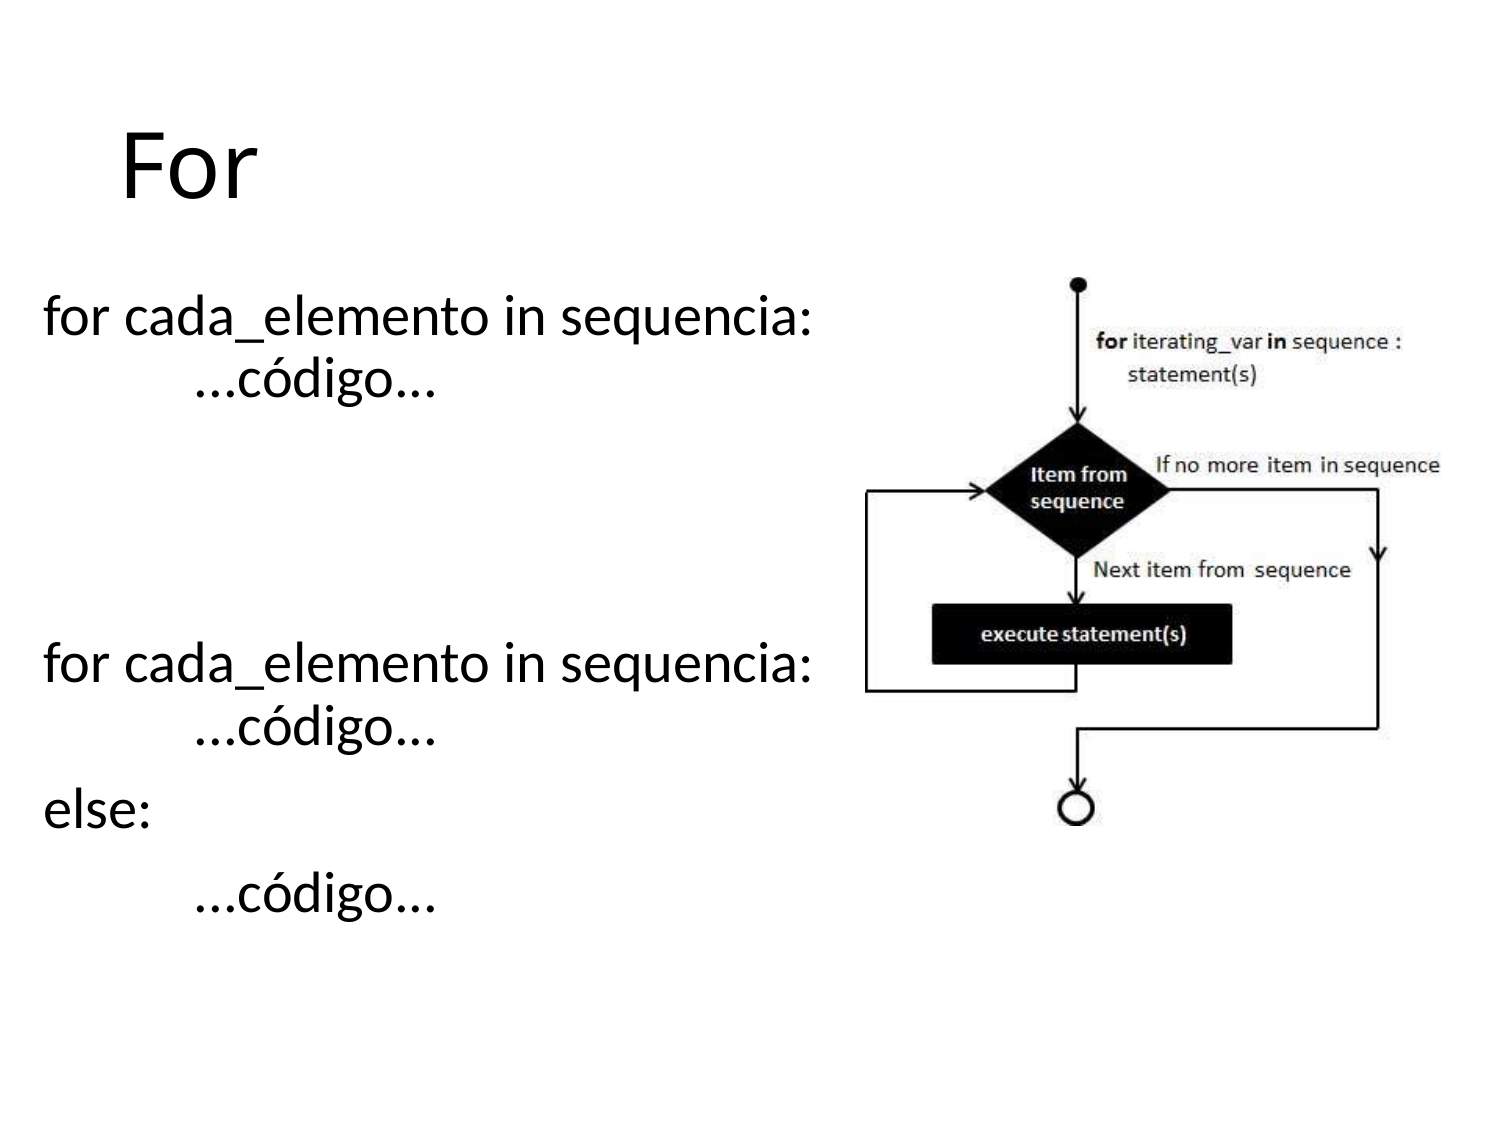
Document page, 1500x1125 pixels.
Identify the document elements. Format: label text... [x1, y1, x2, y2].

list for cada_elemento in sequencia: ...código... [28, 277, 865, 456]
picture [865, 277, 1472, 826]
title For [103, 59, 1397, 277]
text_box for cada_elemento in sequencia: ...código... else: ...código... [28, 624, 866, 959]
